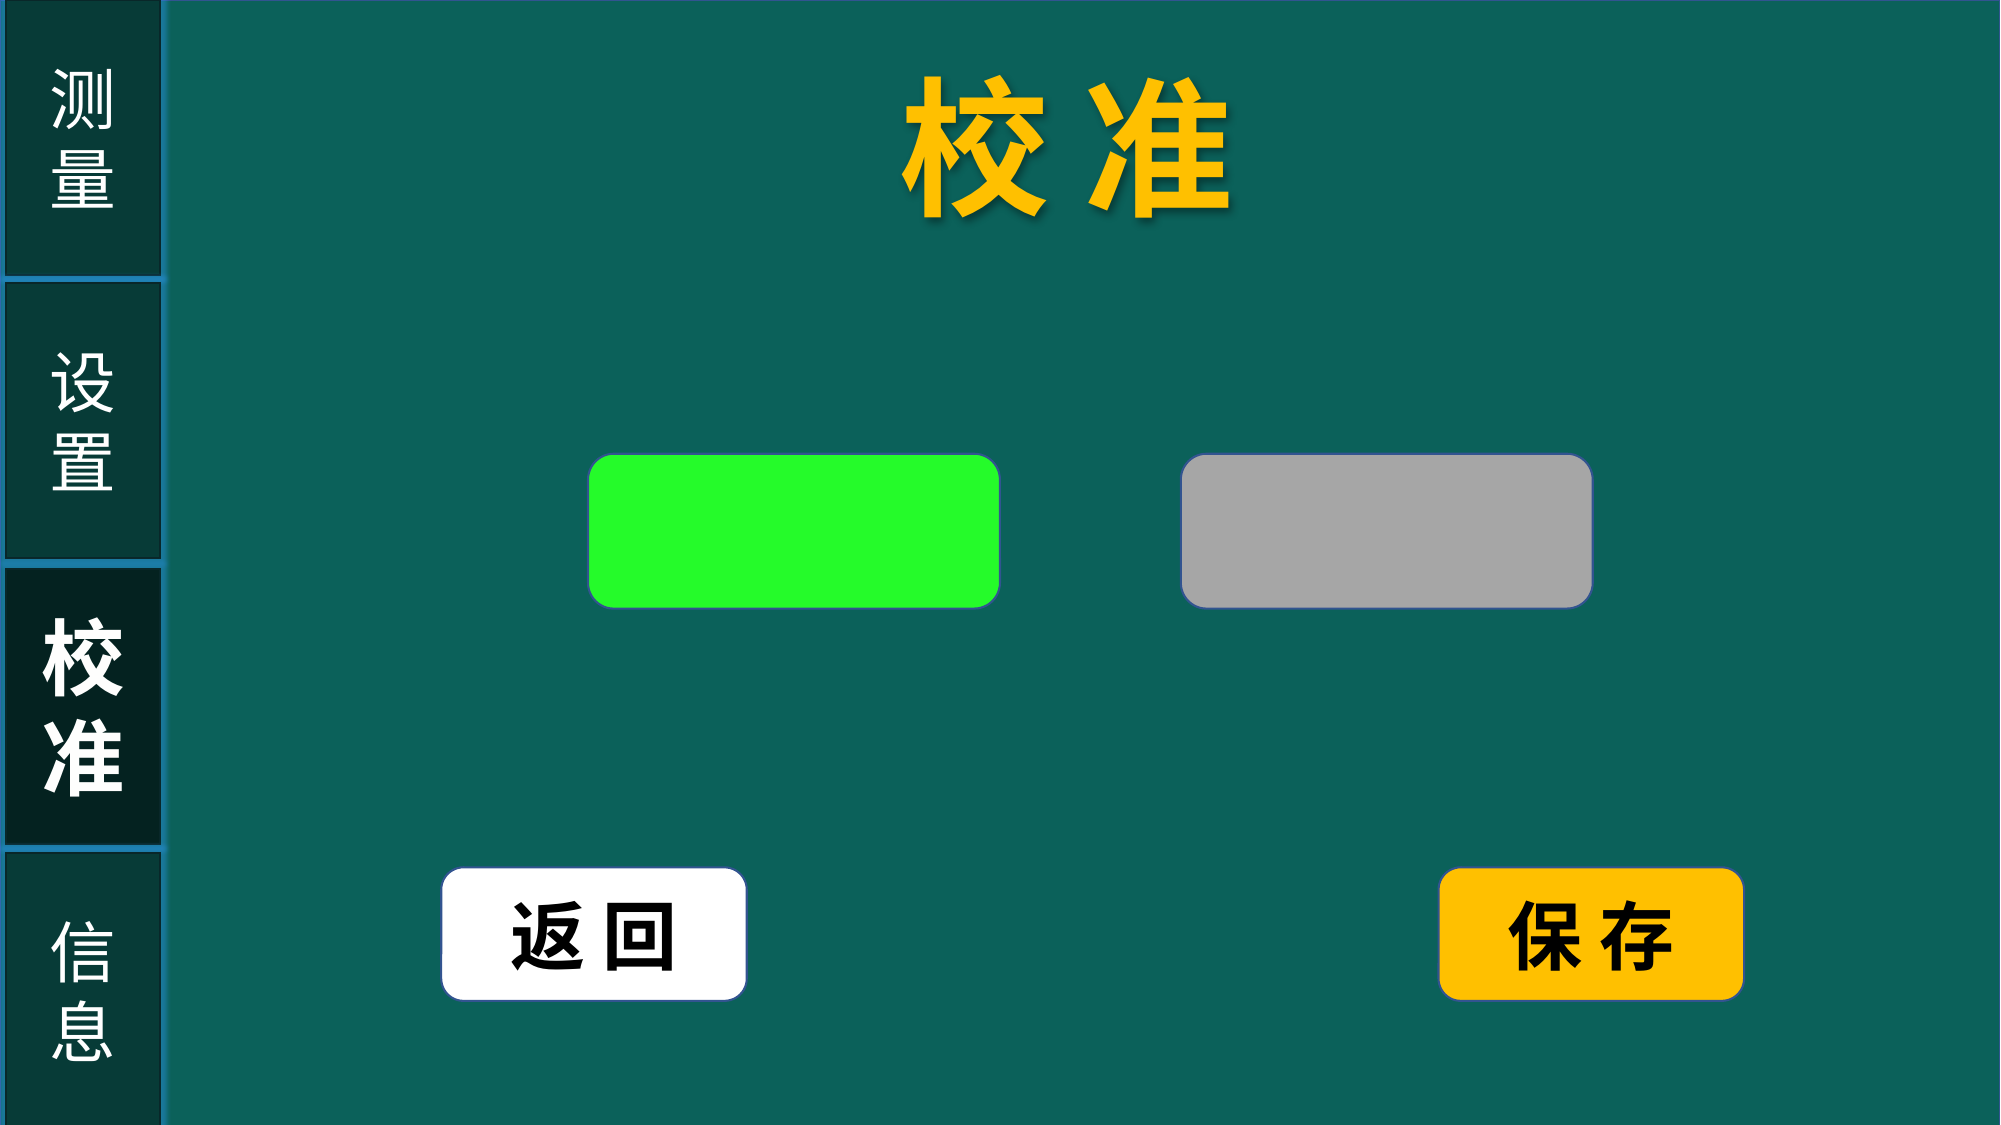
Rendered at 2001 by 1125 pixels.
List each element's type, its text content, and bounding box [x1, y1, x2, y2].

text_box [170, 0, 2000, 1125]
text_box 信 息 [5, 852, 161, 1125]
text_box 返 回 [440, 866, 748, 1002]
text_box 校 准 [608, 47, 1525, 243]
text_box 测 量 [5, 0, 161, 273]
text_box [1179, 452, 1594, 610]
text_box 设置 [5, 282, 161, 559]
text_box 校 准 [5, 568, 161, 843]
text_box 保 存 [1437, 866, 1746, 1002]
text_box [586, 452, 1002, 610]
